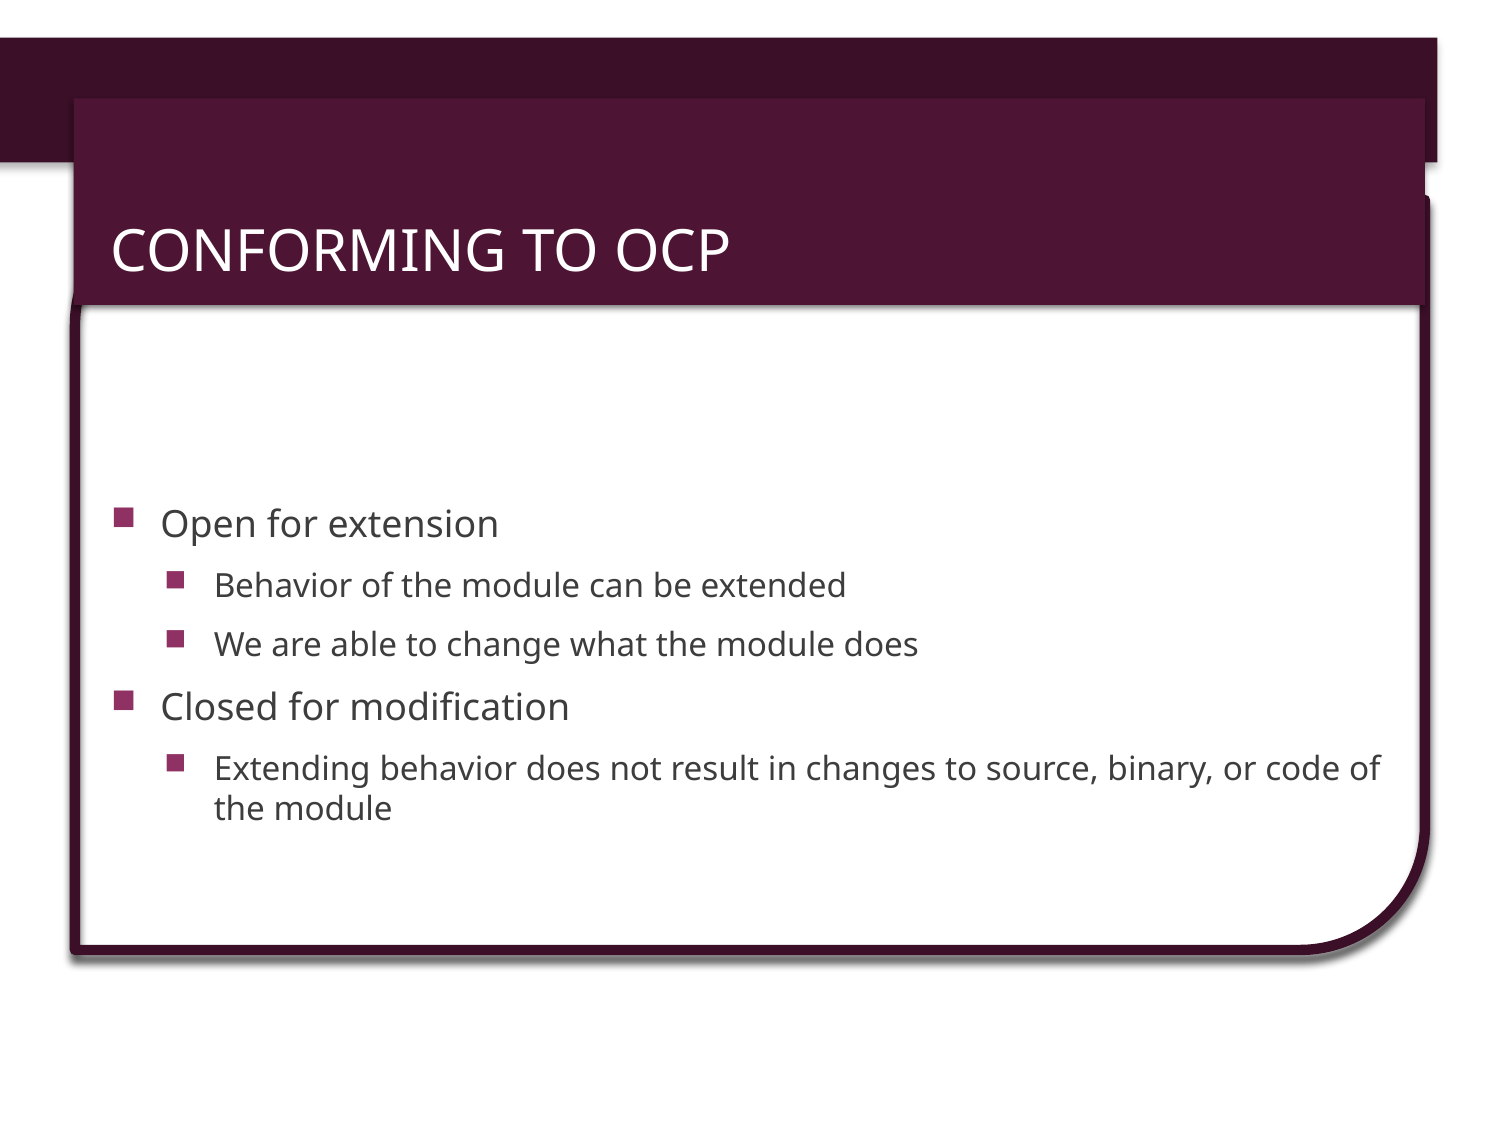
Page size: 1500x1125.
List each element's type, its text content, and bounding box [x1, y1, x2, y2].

title Conforming to OCP [95, 112, 1406, 291]
list Open for extension Behavior of the module can be extended We are able to change what the module does Closed for modification Extending behavior does not result in changes to source, binary, or code of the module [95, 365, 1406, 962]
